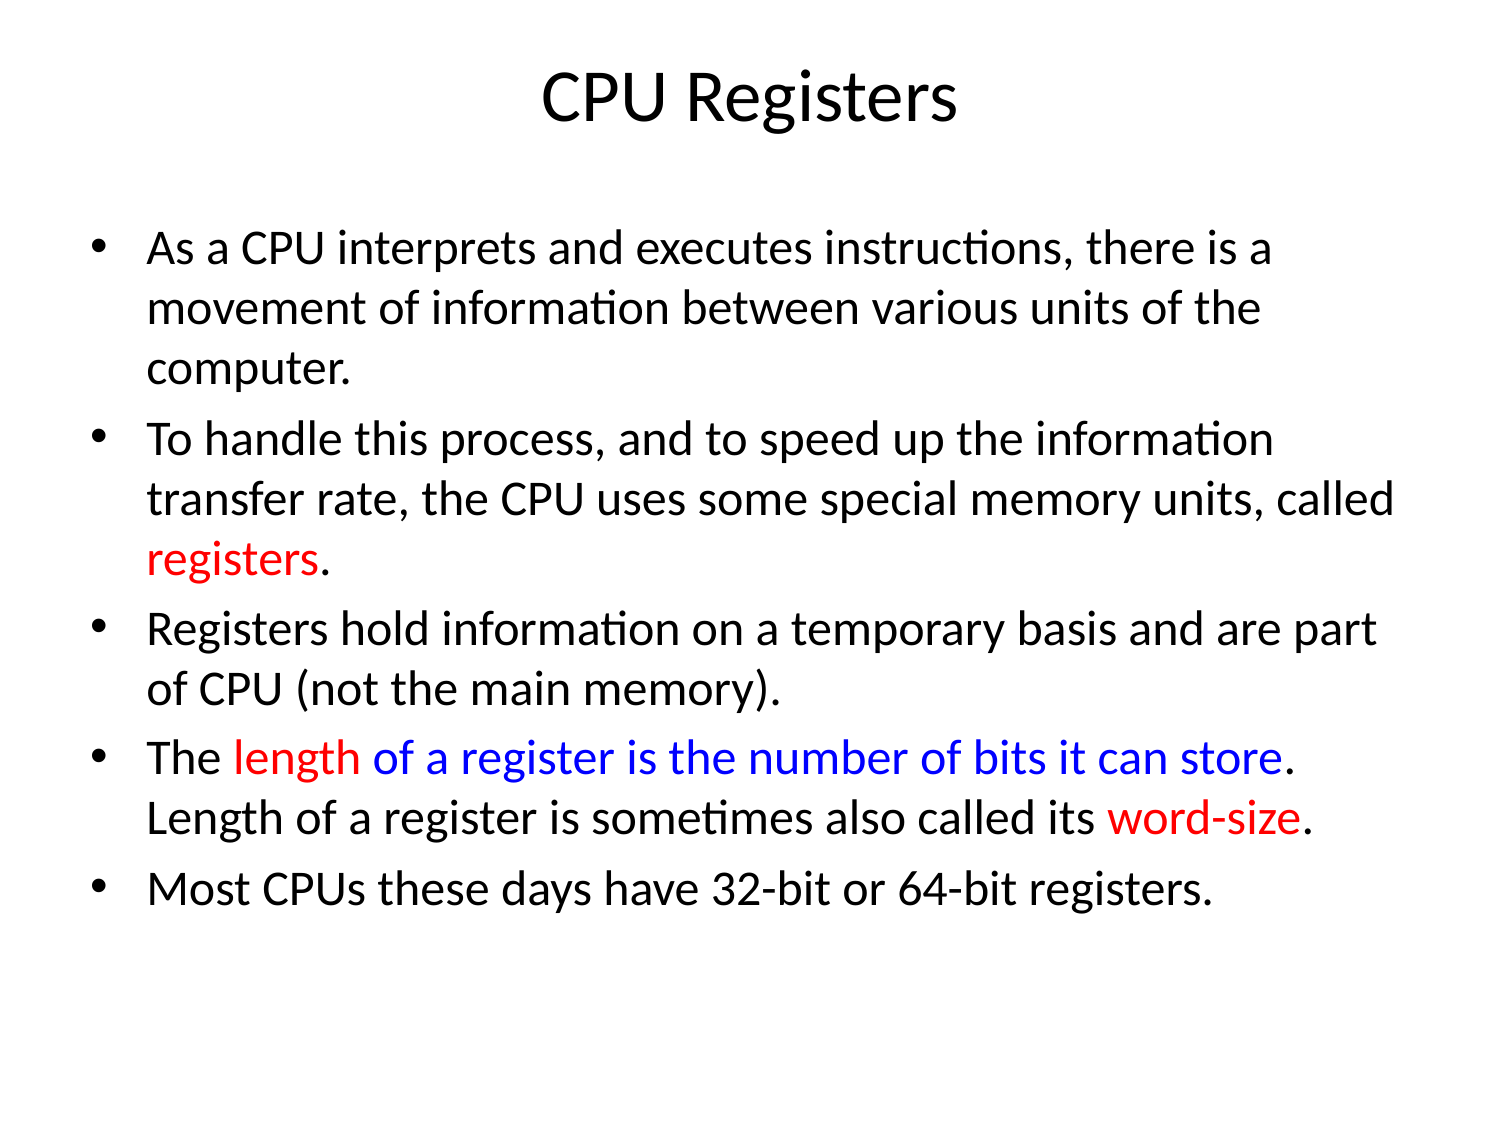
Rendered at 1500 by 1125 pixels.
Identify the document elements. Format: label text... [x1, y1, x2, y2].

list As a CPU interprets and executes instructions, there is a movement of information between various units of the computer. To handle this process, and to speed up the information transfer rate, the CPU uses some special memory units, called registers. Registers hold information on a temporary basis and are part of CPU (not the main memory). The length of a register is the number of bits it can store. Length of a register is sometimes also called its word-size. Most CPUs these days have 32-bit or 64-bit registers. [75, 137, 1438, 1050]
title CPU Registers [75, 45, 1425, 137]
